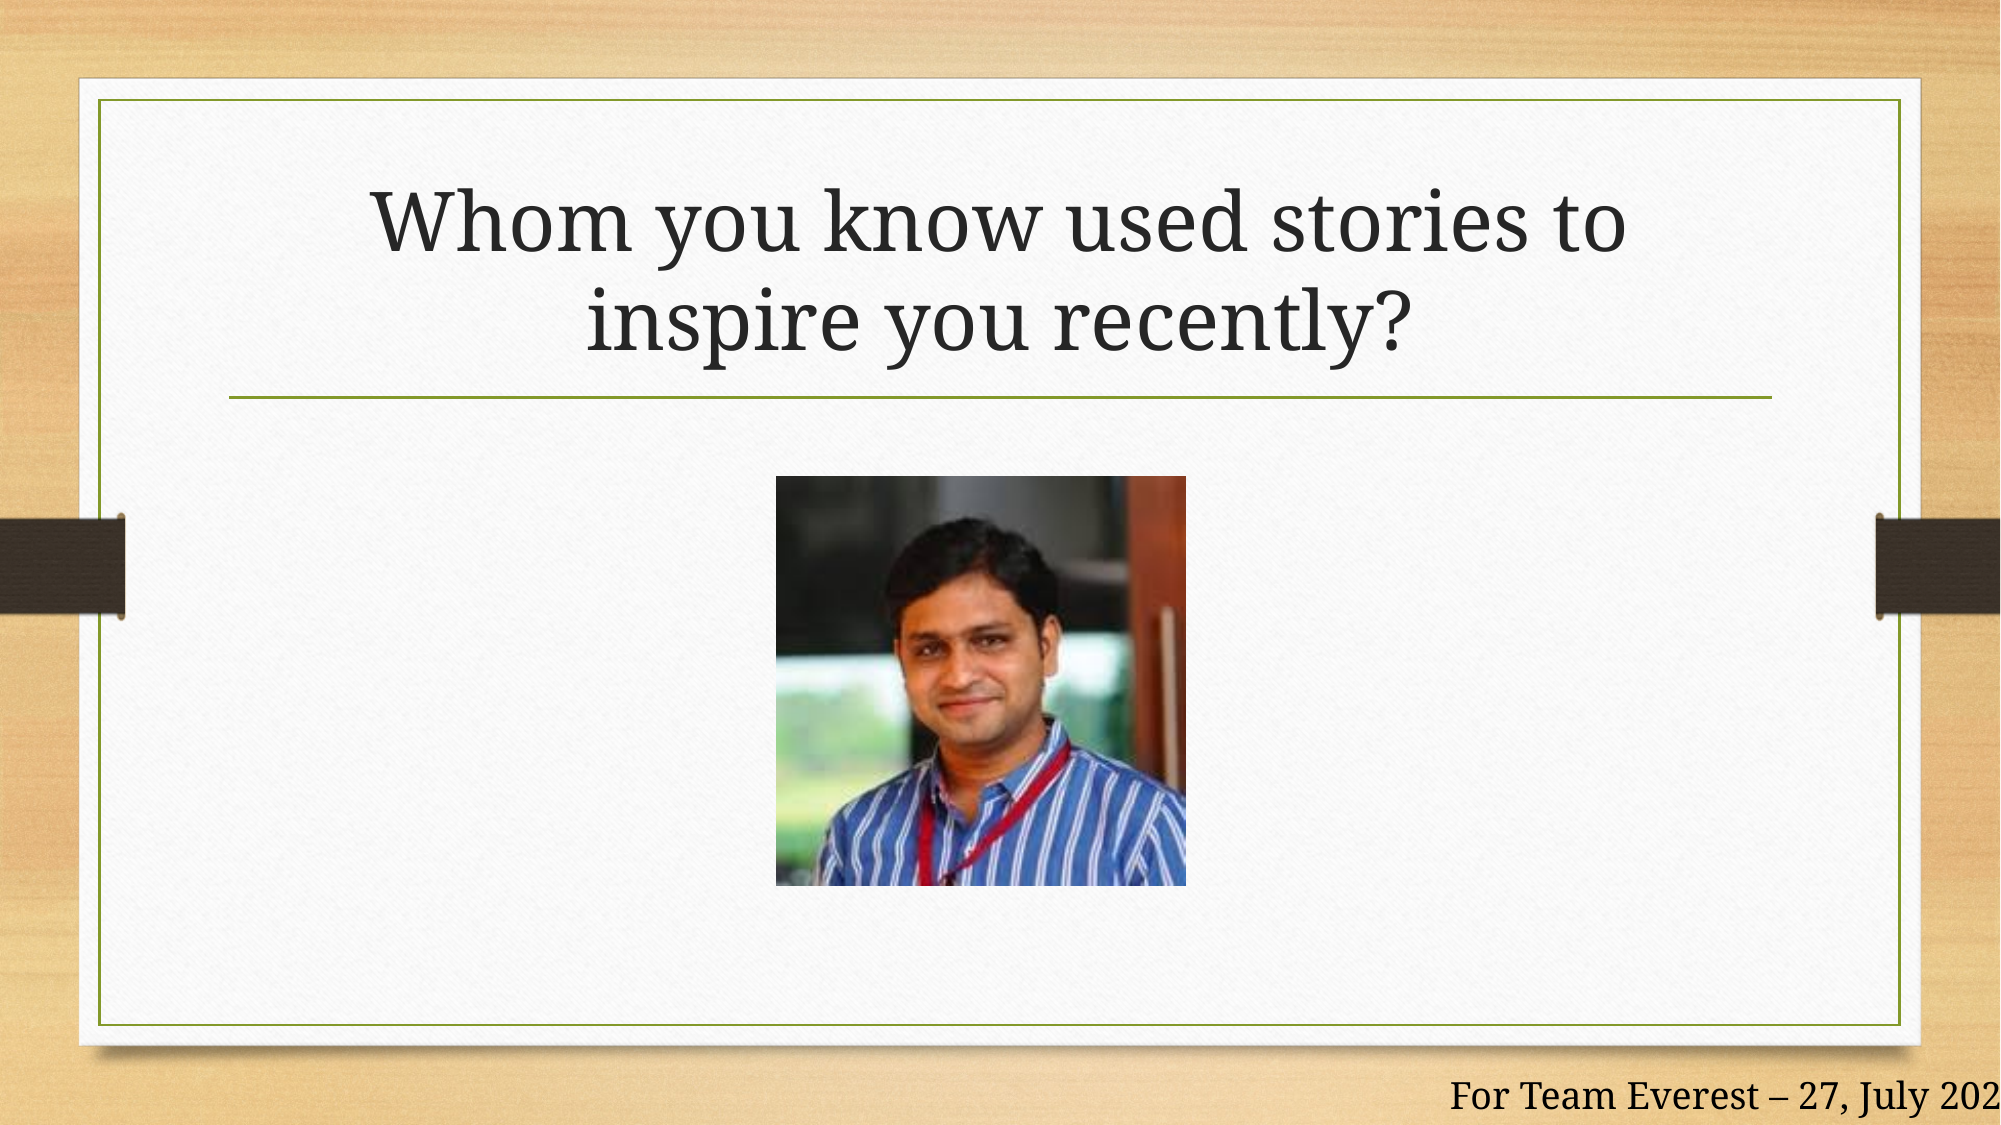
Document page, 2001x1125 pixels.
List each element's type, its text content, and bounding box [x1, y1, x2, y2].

text_box For Team Everest – 27, July 2020 [1435, 1064, 2000, 1125]
picture [0, 0, 2001, 1125]
title Whom you know used stories to inspire you recently? [212, 161, 1788, 375]
